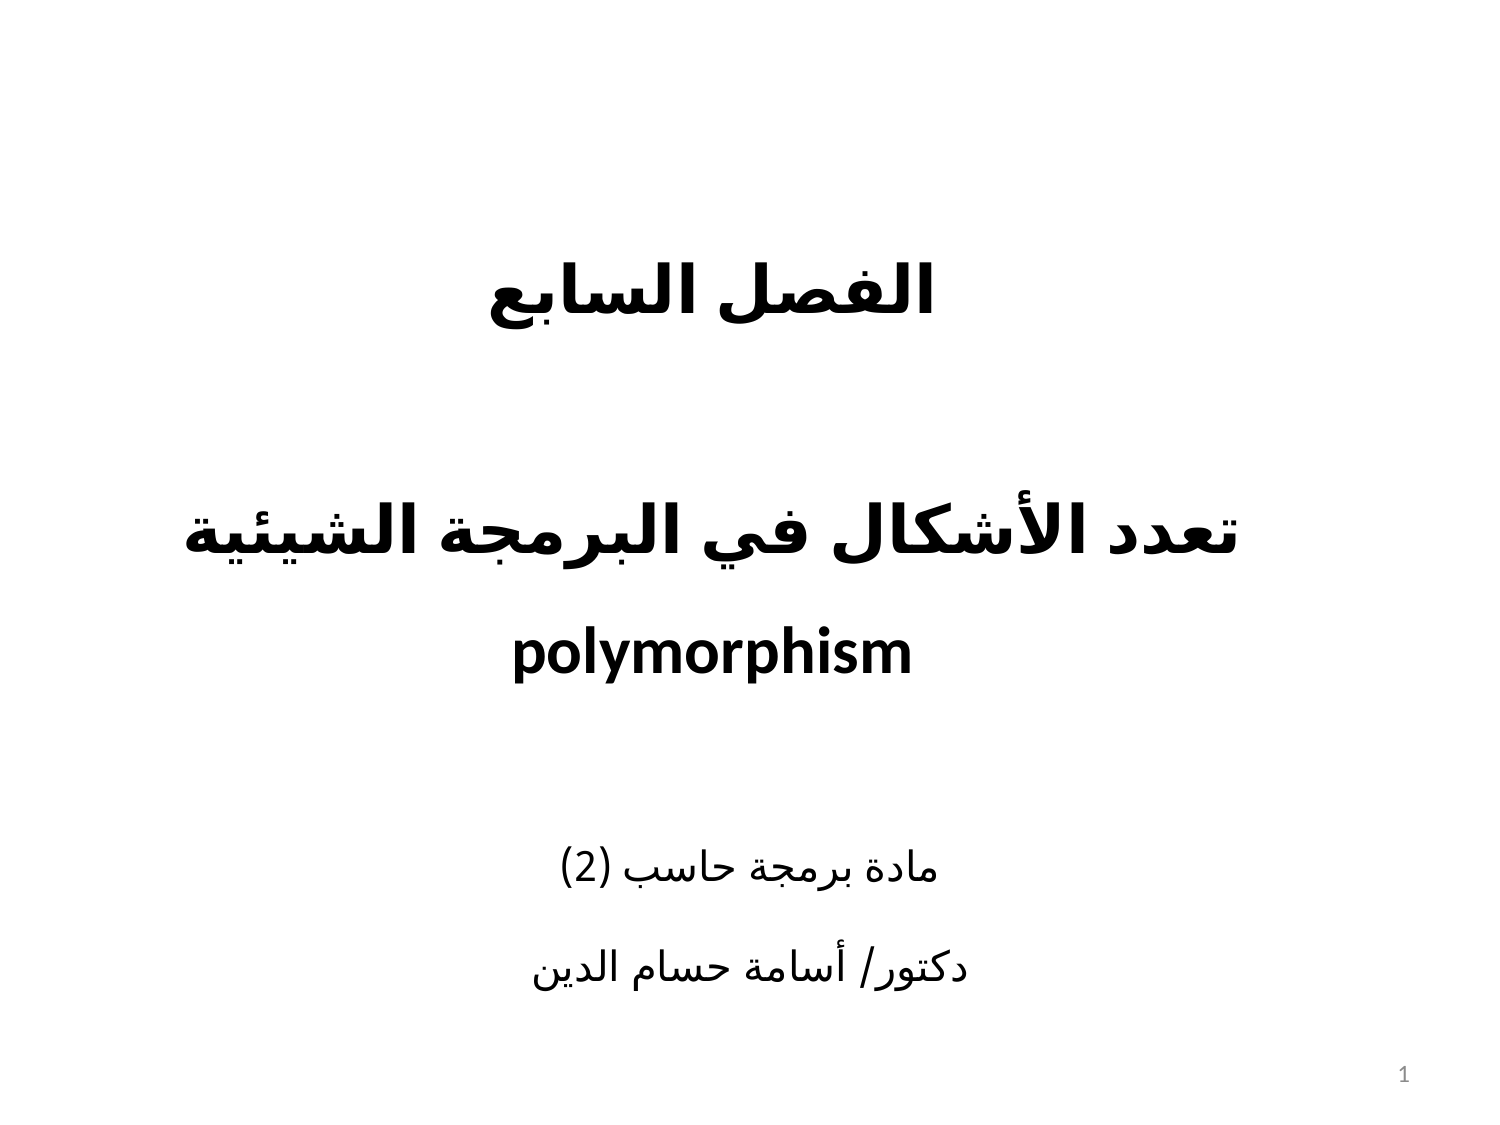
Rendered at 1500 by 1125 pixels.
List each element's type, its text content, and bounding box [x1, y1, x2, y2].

text_box الفصل السابع تعدد الأشكال في البرمجة الشيئية polymorphism [125, 199, 1300, 695]
text_box مادة برمجة حاسب (2) دكتور/ أسامة حسام الدين [62, 832, 1438, 1037]
slide_number 1 [1074, 1042, 1425, 1103]
